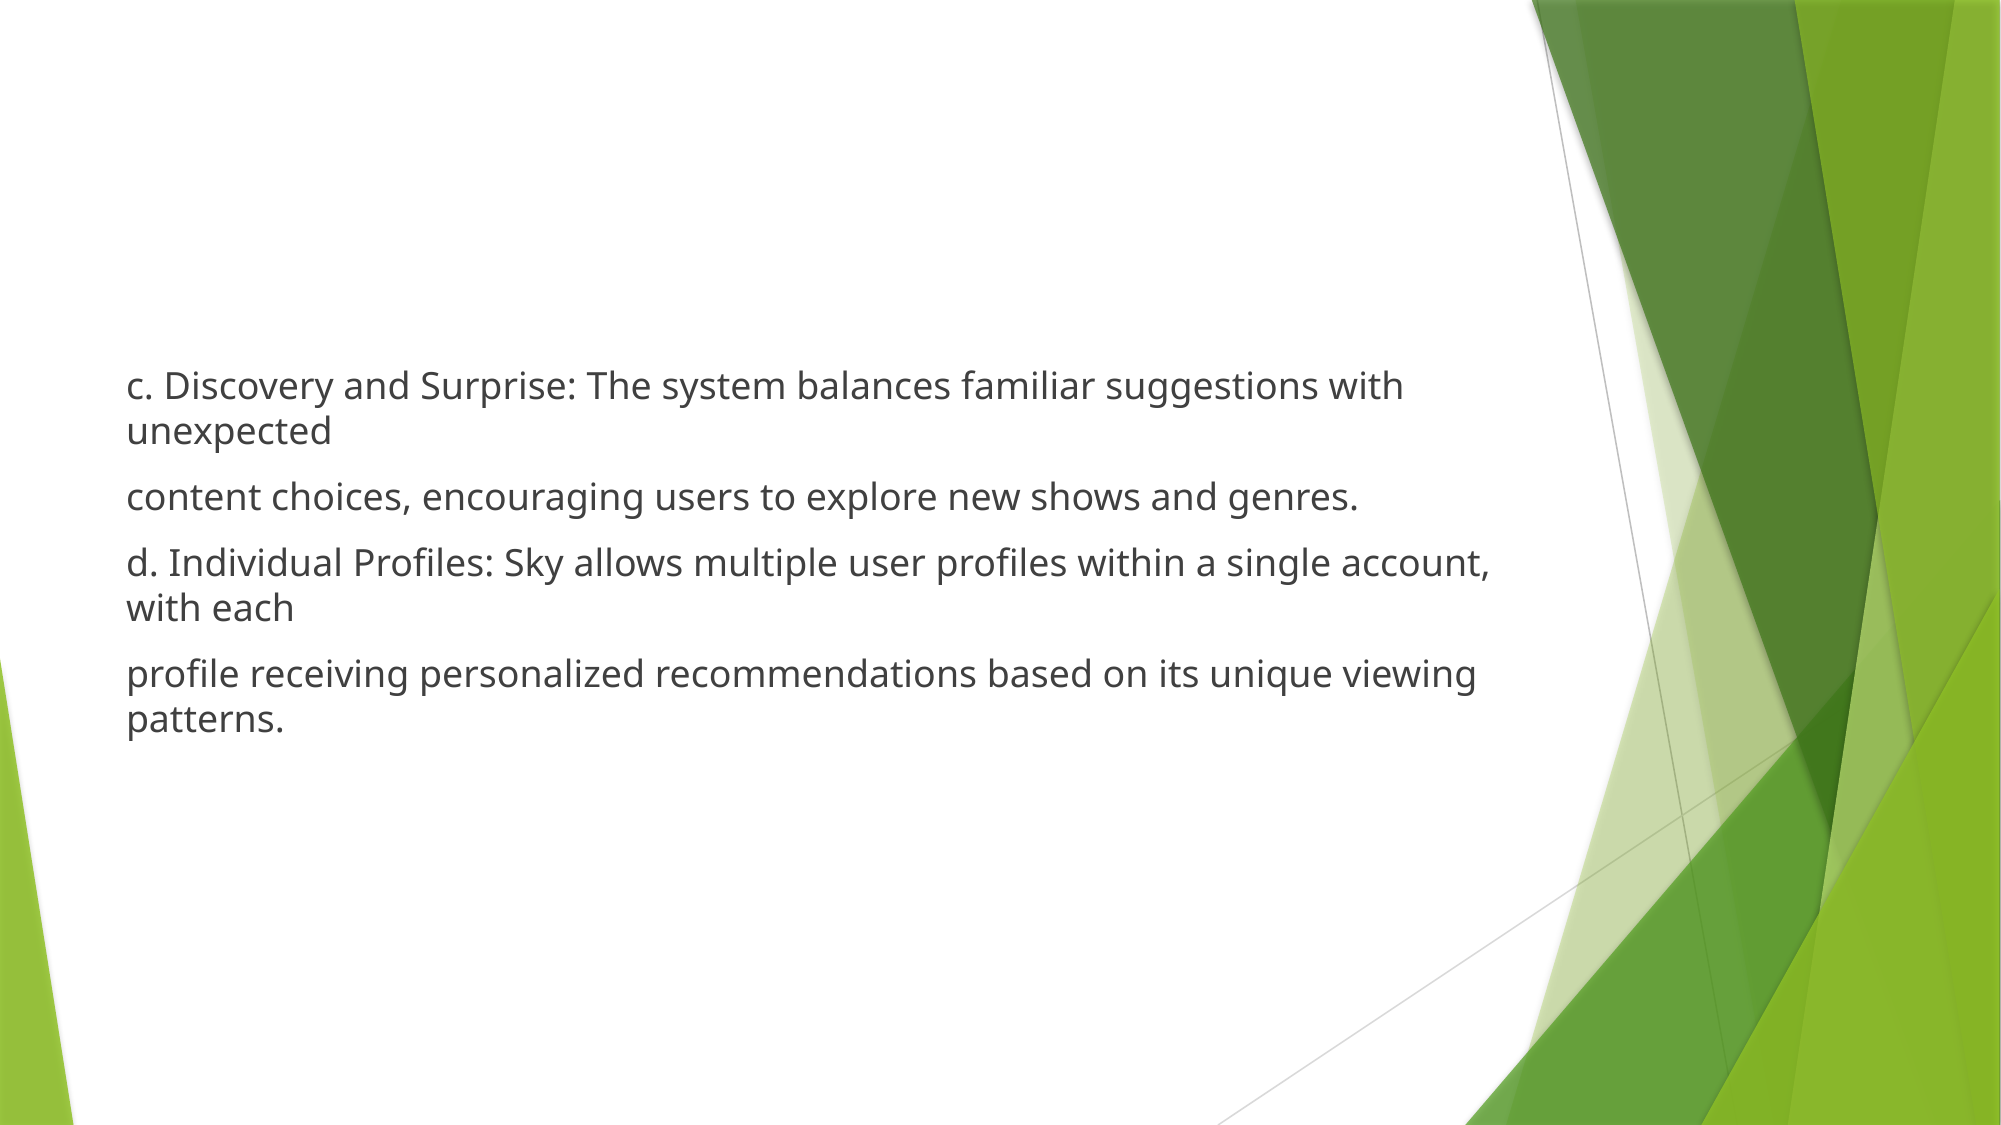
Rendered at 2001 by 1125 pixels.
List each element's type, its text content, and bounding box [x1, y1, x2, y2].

list c. Discovery and Surprise: The system balances familiar suggestions with unexpected content choices, encouraging users to explore new shows and genres. d. Individual Profiles: Sky allows multiple user profiles within a single account, with each profile receiving personalized recommendations based on its unique viewing patterns. [111, 354, 1522, 992]
